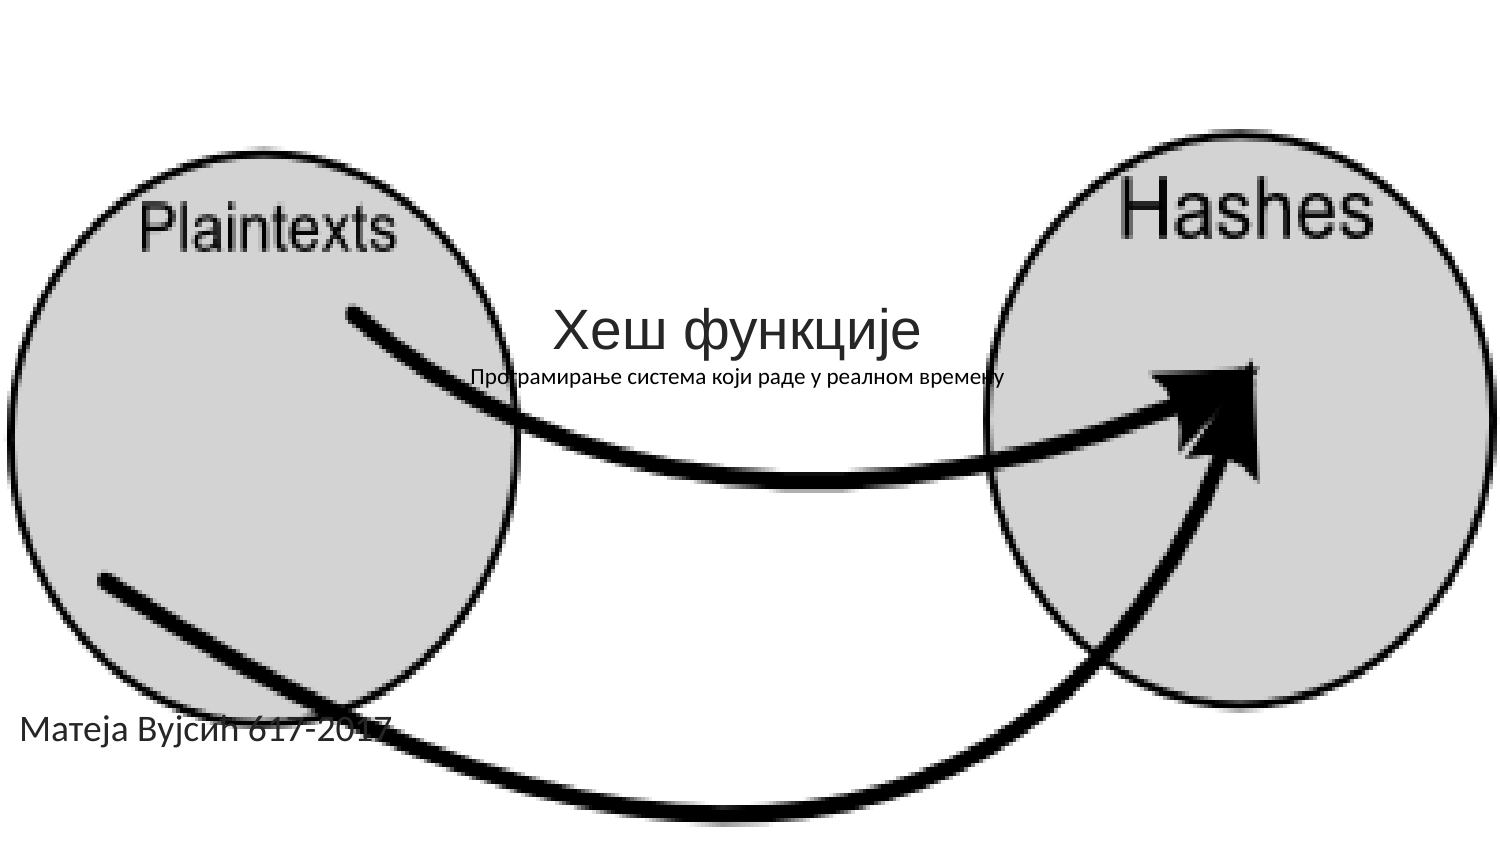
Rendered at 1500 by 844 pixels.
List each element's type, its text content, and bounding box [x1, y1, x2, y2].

subtitle Матеја Вујсић 617-2017 [4, 696, 792, 772]
picture [0, 0, 1500, 844]
title Хеш функције Програмирање система који раде у реалном времену [99, 284, 1375, 466]
